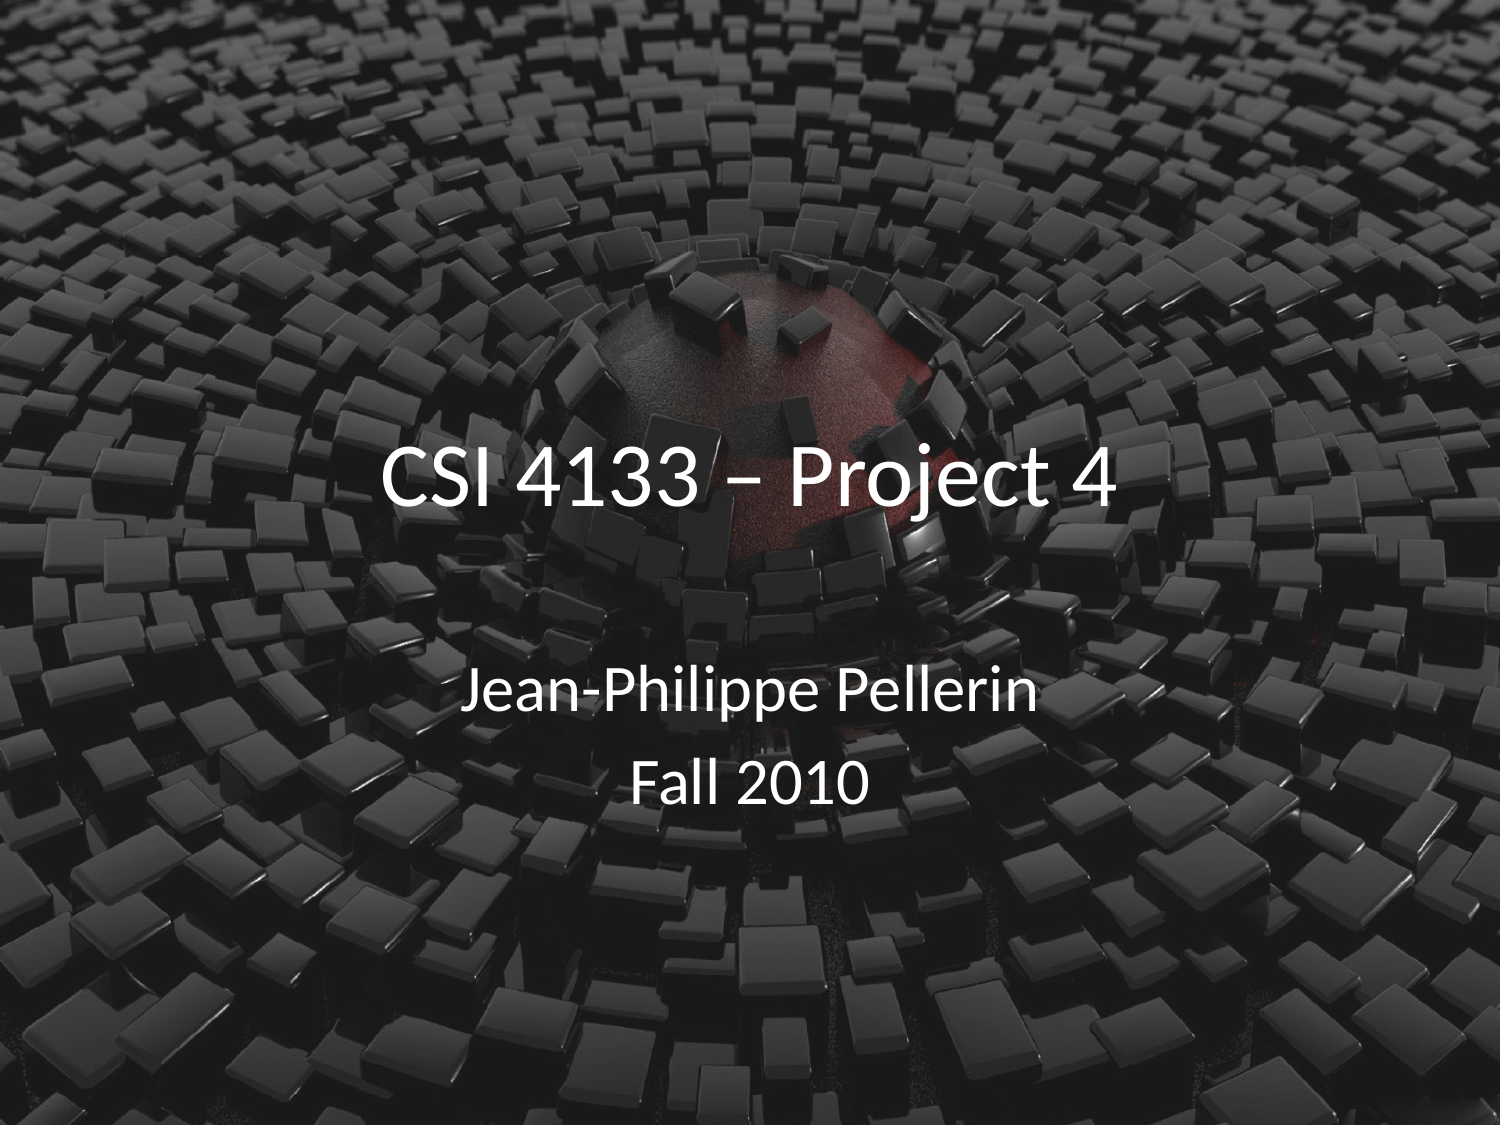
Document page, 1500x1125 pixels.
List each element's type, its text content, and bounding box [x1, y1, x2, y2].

title CSI 4133 – Project 4 [112, 349, 1388, 591]
subtitle Jean-Philippe Pellerin Fall 2010 [225, 637, 1275, 925]
